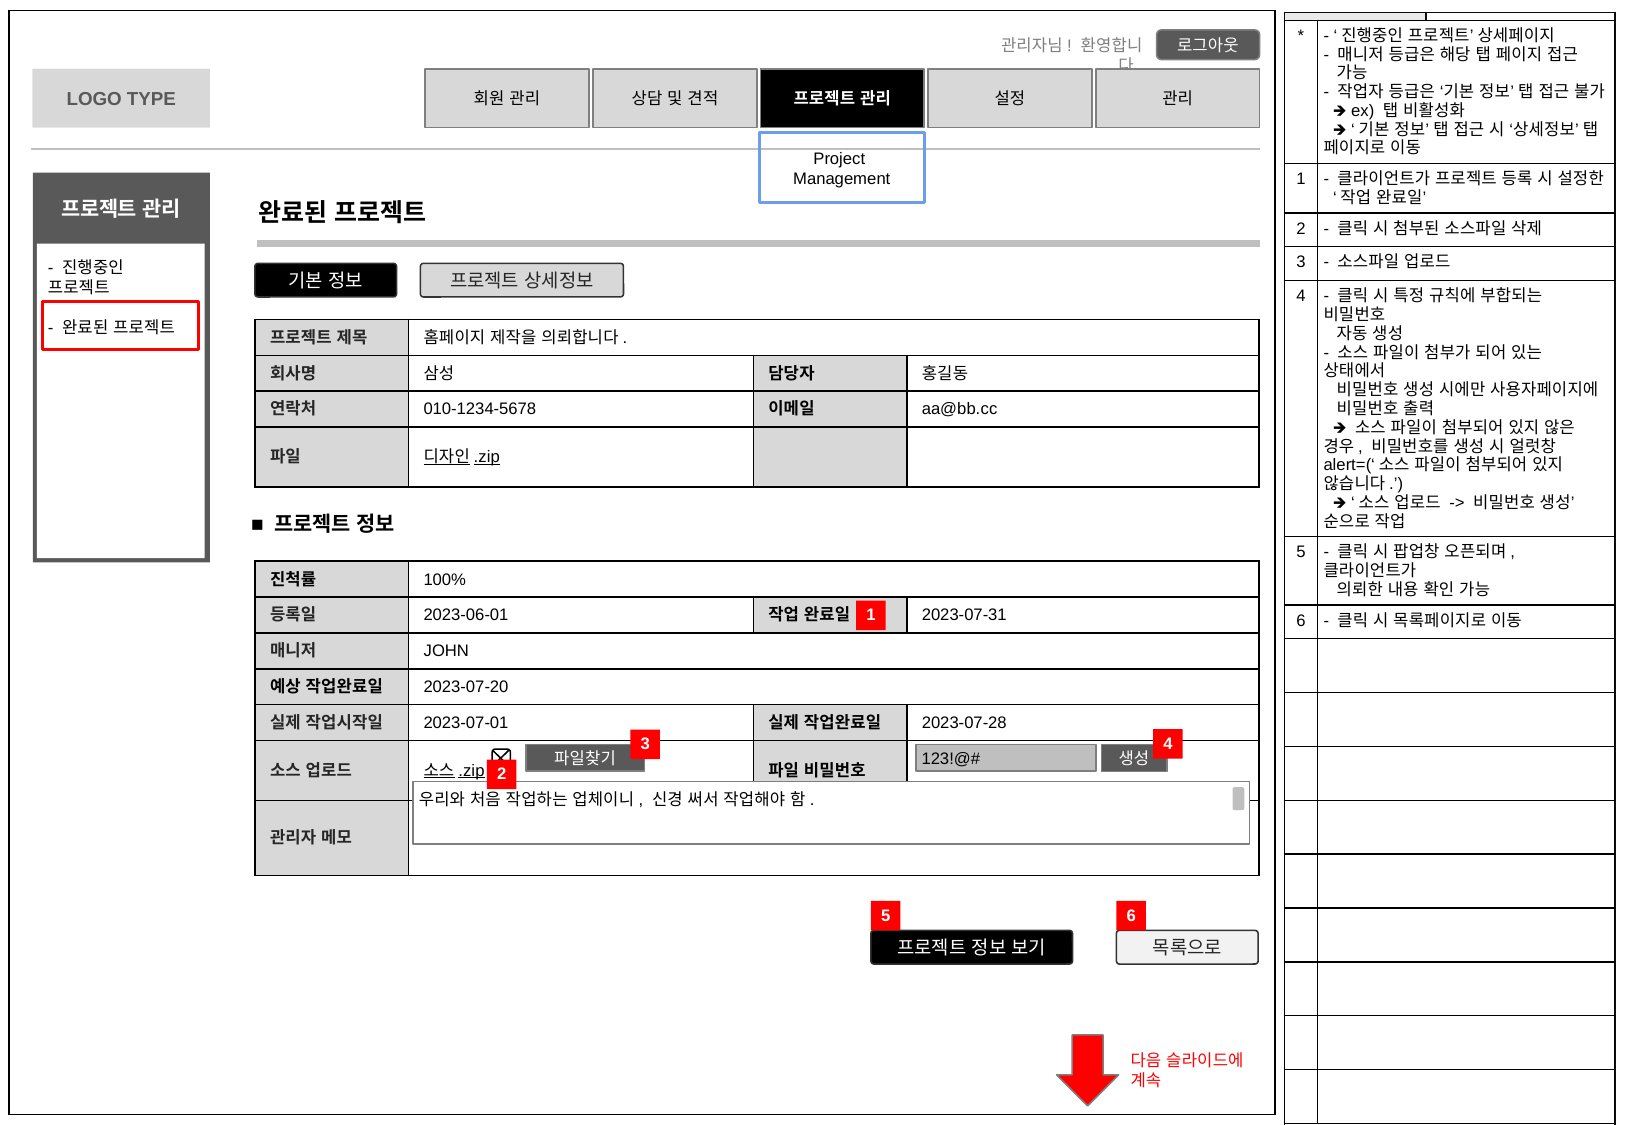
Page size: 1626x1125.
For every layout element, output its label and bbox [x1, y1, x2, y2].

table_cell [754, 598, 906, 632]
table_cell [1318, 606, 1614, 638]
table_cell [754, 356, 906, 390]
text_box [915, 744, 1096, 771]
table_cell [1285, 606, 1317, 638]
table_cell [1318, 747, 1614, 800]
table_cell [1318, 909, 1614, 961]
table_cell [1318, 537, 1614, 604]
text_box [243, 189, 447, 235]
table_cell [1285, 693, 1317, 746]
table_cell [908, 356, 1258, 390]
text_box [42, 301, 199, 350]
text_box [856, 600, 886, 631]
table_cell [409, 705, 753, 740]
table_cell [256, 356, 408, 390]
table_cell [1318, 801, 1614, 853]
table_cell [908, 741, 1258, 800]
table_cell [754, 428, 906, 486]
table_cell [1285, 537, 1317, 604]
table_cell [908, 392, 1258, 426]
text_box [236, 503, 416, 544]
table_cell [1318, 963, 1614, 1015]
table_cell [1285, 1070, 1317, 1123]
table_cell [754, 741, 906, 781]
table_cell [1285, 164, 1317, 212]
table_cell [1285, 909, 1317, 961]
table_cell [409, 392, 753, 426]
table_header [256, 320, 408, 355]
table_cell [1318, 639, 1614, 692]
table_cell [256, 598, 408, 632]
text_box [1056, 1034, 1262, 1106]
table_cell [256, 741, 408, 800]
table_cell [1285, 855, 1317, 907]
table_header [1318, 21, 1614, 163]
table_cell [1318, 247, 1614, 280]
table_cell [409, 741, 753, 800]
table_cell [409, 356, 753, 390]
table_cell [409, 598, 753, 632]
text_box [525, 729, 660, 772]
table_cell [1318, 281, 1614, 536]
table_cell [1285, 963, 1317, 1015]
table_header [1285, 21, 1317, 163]
table_cell [409, 634, 1258, 668]
table_cell [256, 801, 408, 875]
table_cell [256, 392, 408, 426]
table_cell [1285, 281, 1317, 536]
table_cell [1318, 1070, 1614, 1123]
table_cell [1318, 214, 1614, 246]
text_box [413, 748, 1250, 844]
table_header [409, 562, 1258, 596]
table_header [256, 562, 408, 596]
table_cell [908, 598, 1258, 632]
text_box [870, 900, 1073, 965]
table_header [409, 320, 1258, 355]
table_cell [1285, 247, 1317, 280]
text_box [1116, 900, 1259, 965]
table_cell [1318, 1016, 1614, 1069]
table_cell [409, 670, 1258, 704]
table_cell [1285, 214, 1317, 246]
table_cell [1285, 1016, 1317, 1069]
text_box [759, 132, 925, 203]
table_cell [256, 428, 408, 486]
table_cell [1285, 801, 1317, 853]
table_cell [1285, 747, 1317, 800]
table_cell [1285, 639, 1317, 692]
table_cell [256, 705, 408, 740]
text_box [1101, 729, 1183, 772]
table_cell [908, 705, 1258, 740]
text_box [254, 263, 397, 297]
table_cell [409, 428, 753, 486]
table_cell [409, 801, 1258, 875]
table_cell [1318, 164, 1614, 212]
table_cell [256, 670, 408, 704]
table_cell [754, 705, 906, 740]
table_cell [256, 634, 408, 668]
table_cell [908, 428, 1258, 486]
table_cell [1318, 855, 1614, 907]
table_cell [754, 392, 906, 426]
text_box [420, 263, 624, 297]
table_cell [1318, 693, 1614, 746]
